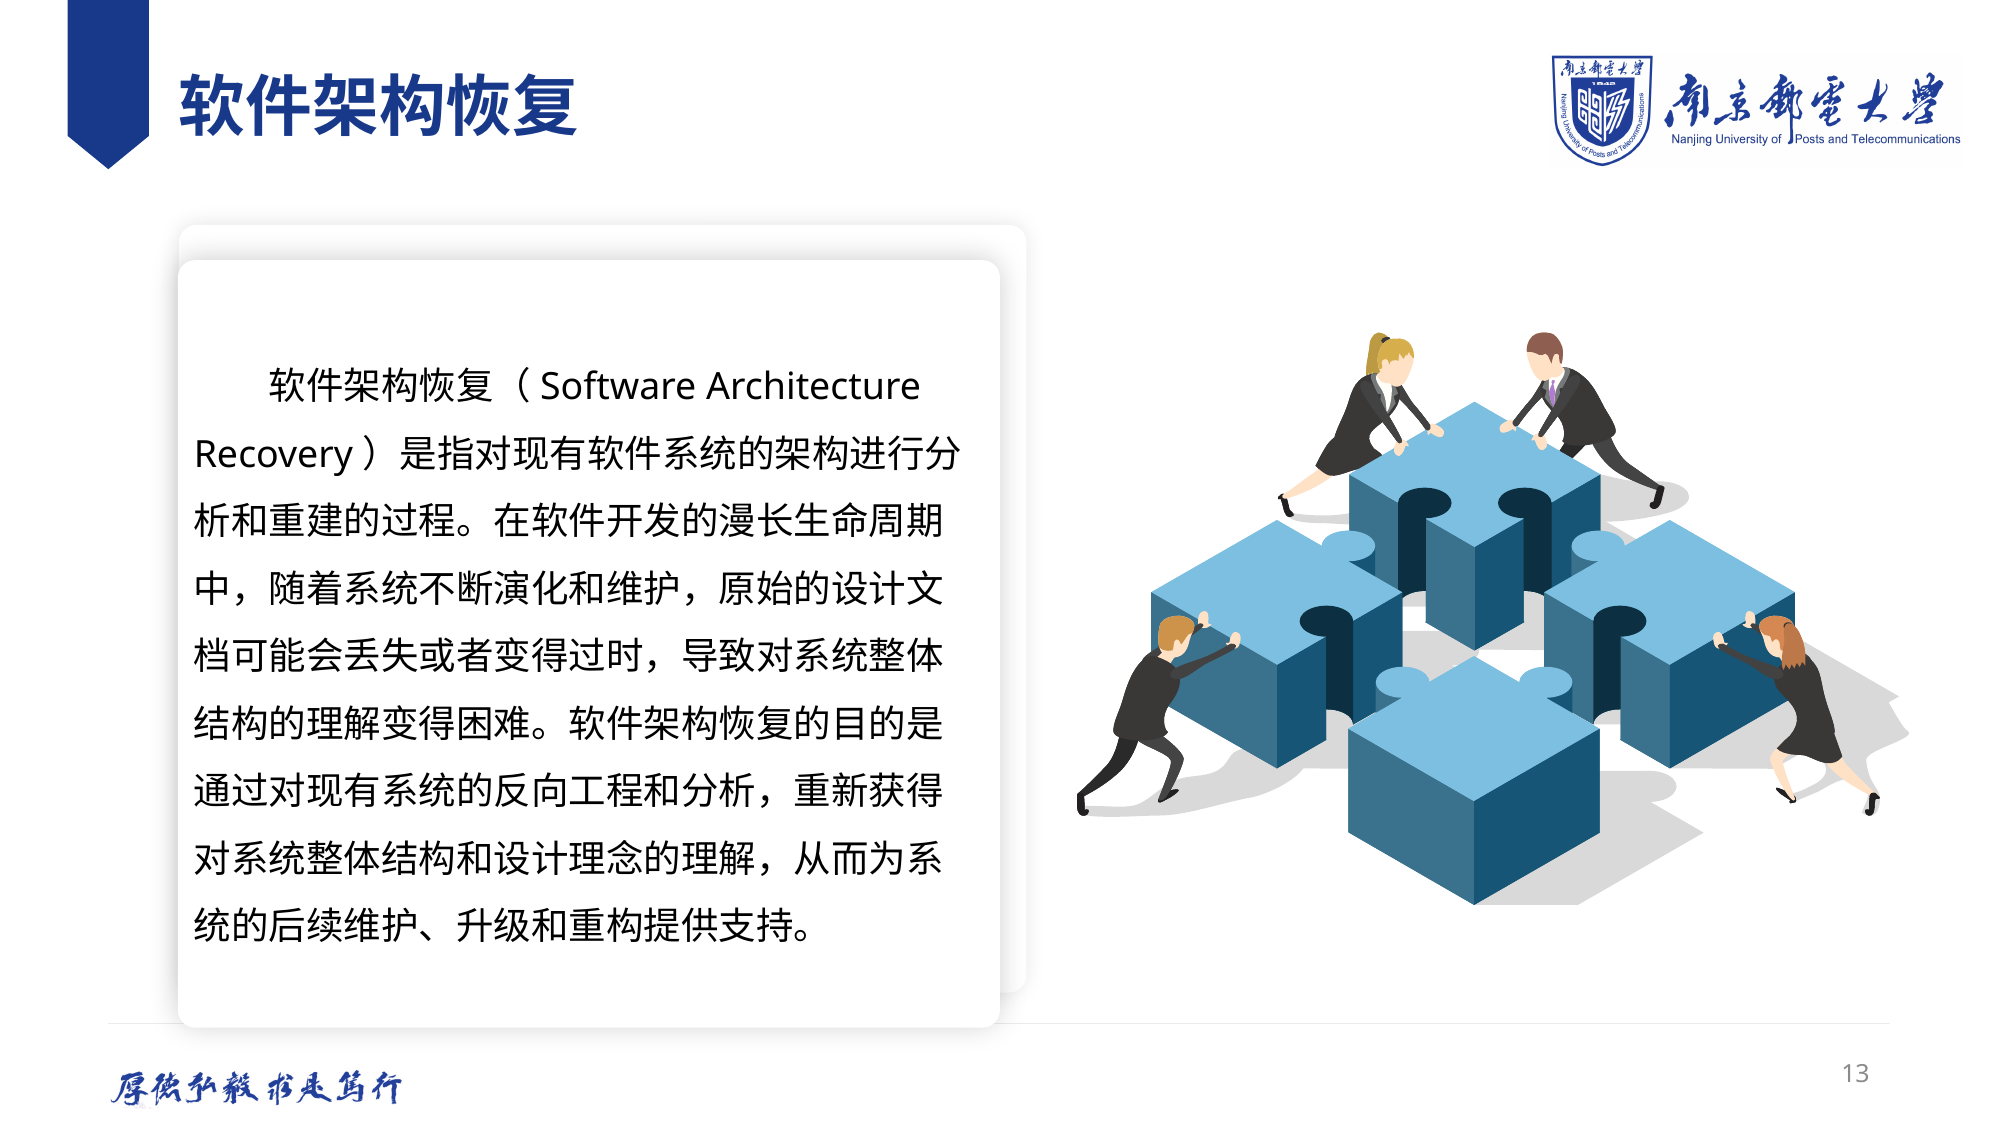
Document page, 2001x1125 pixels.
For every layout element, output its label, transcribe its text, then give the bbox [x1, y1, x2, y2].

text_box [176, 258, 1002, 1029]
picture [1549, 53, 1963, 169]
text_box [1077, 332, 1920, 905]
title 软件架构恢复 [178, 39, 1519, 169]
slide_number 13 [1434, 1042, 1885, 1103]
picture [103, 1061, 408, 1111]
text_box 软件架构恢复（Software Architecture Recovery）是指对现有软件系统的架构进行分析和重建的过程。在软件开发的漫长生命周期中，随着系统不断演化和维护，原始的设计文档可能会丢失或者变得过时，导致对系统整体结构的理解变得困难。软件架构恢复的目的是通过对现有系统的反向工程和分析，重新获得对系统整体结构和设计理念的理解，从而为系统的后续维护、升级和重构提供支持。 [178, 332, 991, 955]
text_box [177, 223, 1028, 993]
